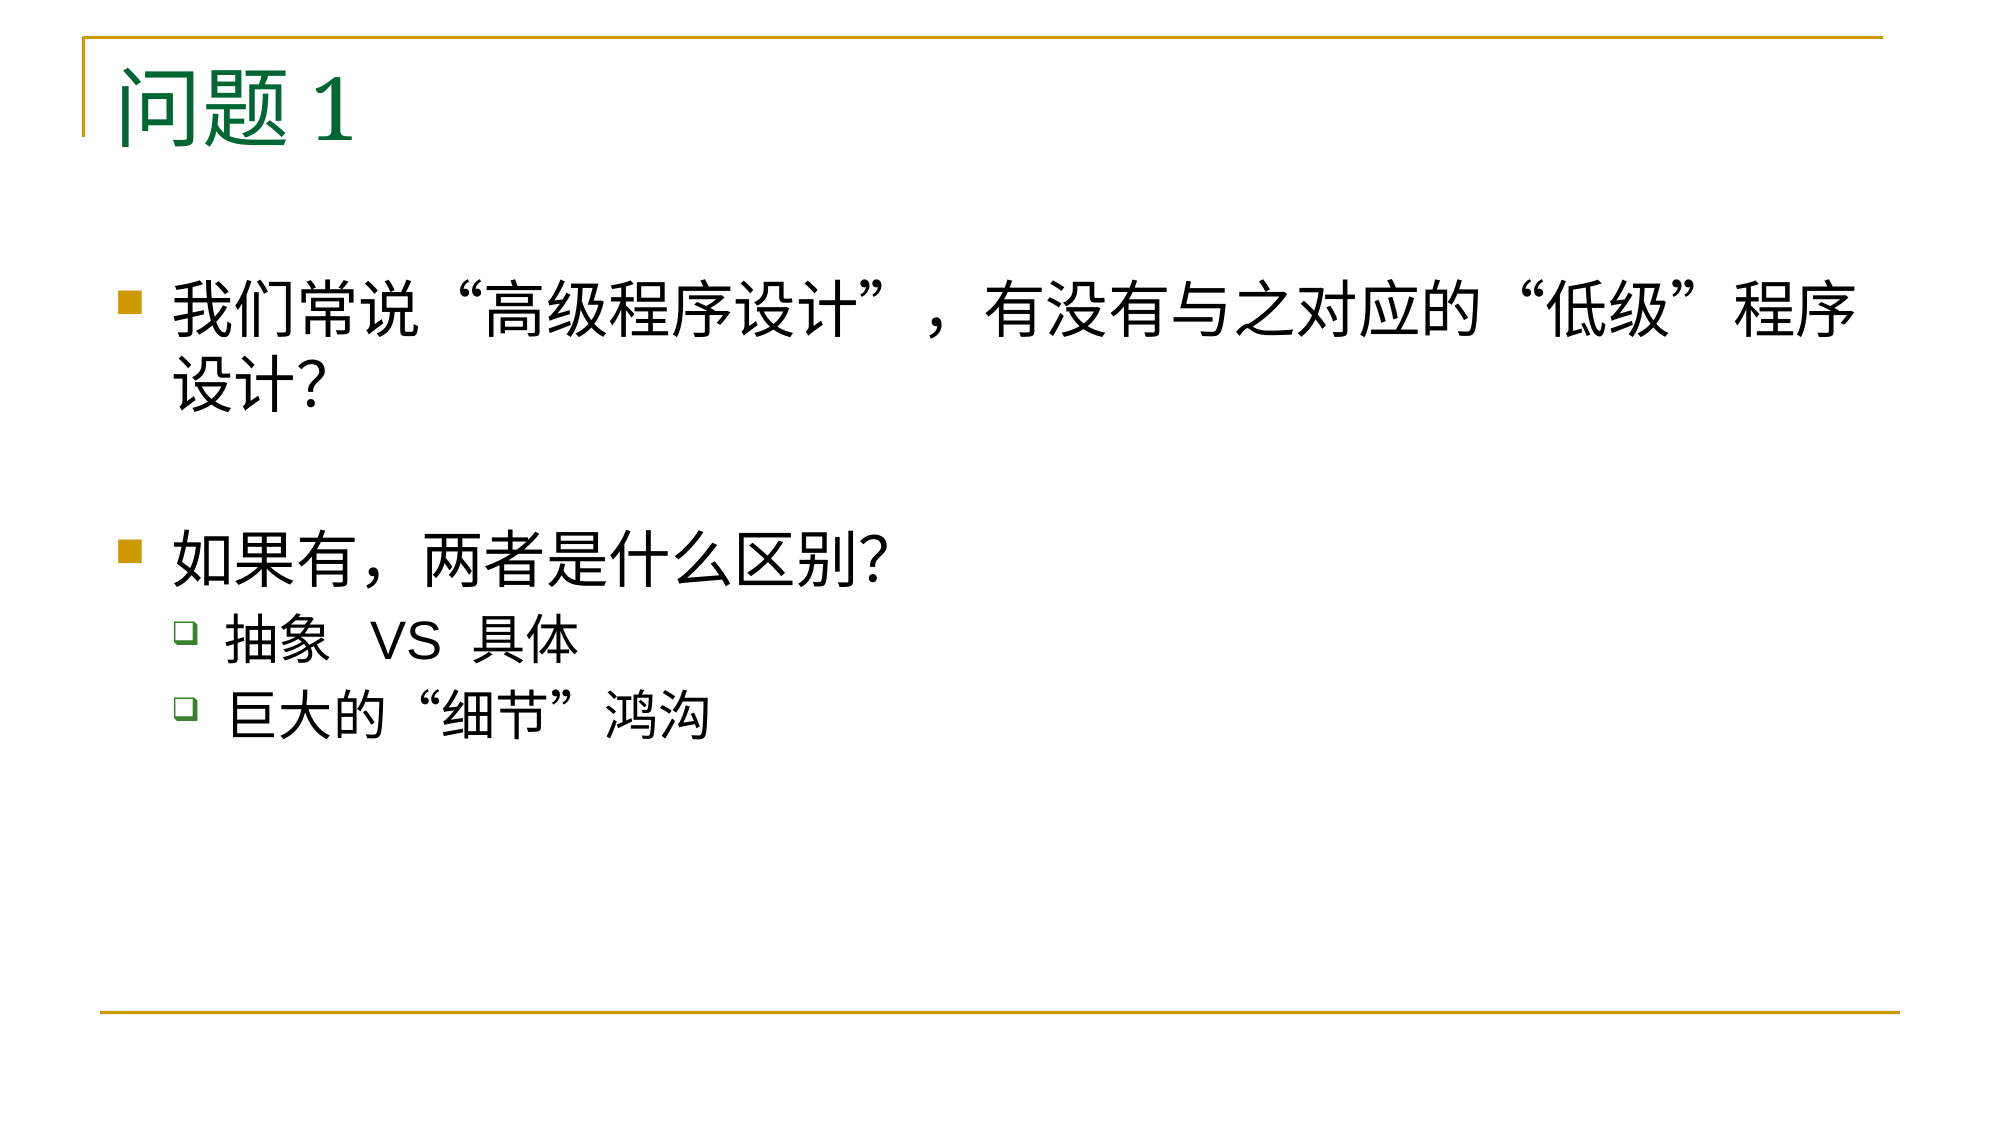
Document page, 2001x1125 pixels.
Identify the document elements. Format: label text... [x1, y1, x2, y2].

list 我们常说“高级程序设计”，有没有与之对应的“低级”程序设计？ 如果有，两者是什么区别？ 抽象 VS 具体 巨大的“细节”鸿沟 [99, 262, 1900, 1006]
title 问题1 [99, 45, 1900, 233]
